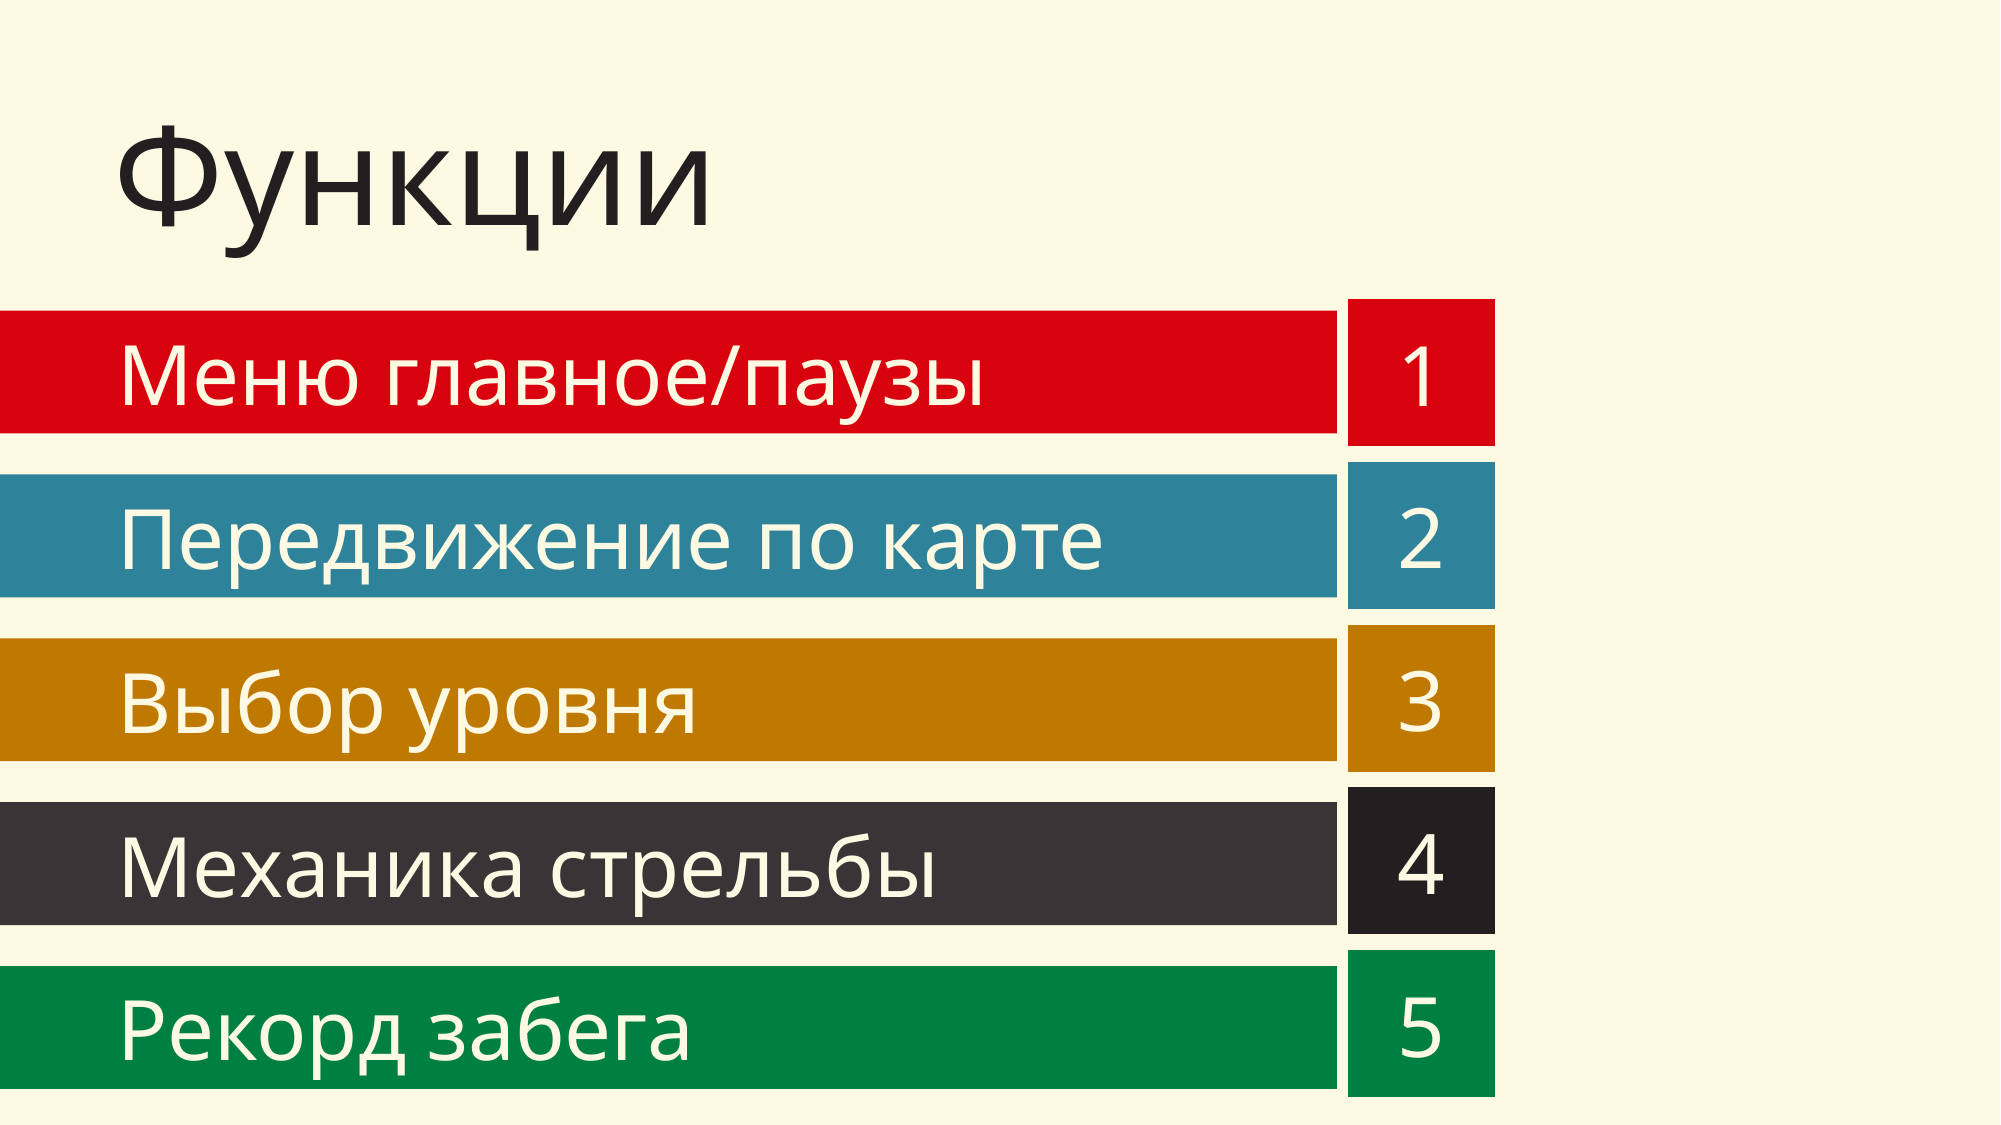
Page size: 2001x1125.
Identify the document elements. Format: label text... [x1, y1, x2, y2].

list 1 [1337, 289, 1505, 454]
list Меню главное/паузы [0, 310, 1337, 434]
list Механика стрельбы [0, 802, 1337, 926]
list 3 [1337, 614, 1505, 779]
title Функции [98, 71, 1537, 290]
list 2 [1337, 452, 1505, 617]
list Выбор уровня [0, 638, 1337, 762]
list Передвижение по карте [0, 474, 1337, 598]
list Рекорд забега [0, 966, 1337, 1089]
list 5 [1337, 940, 1505, 1108]
list 4 [1337, 777, 1505, 942]
